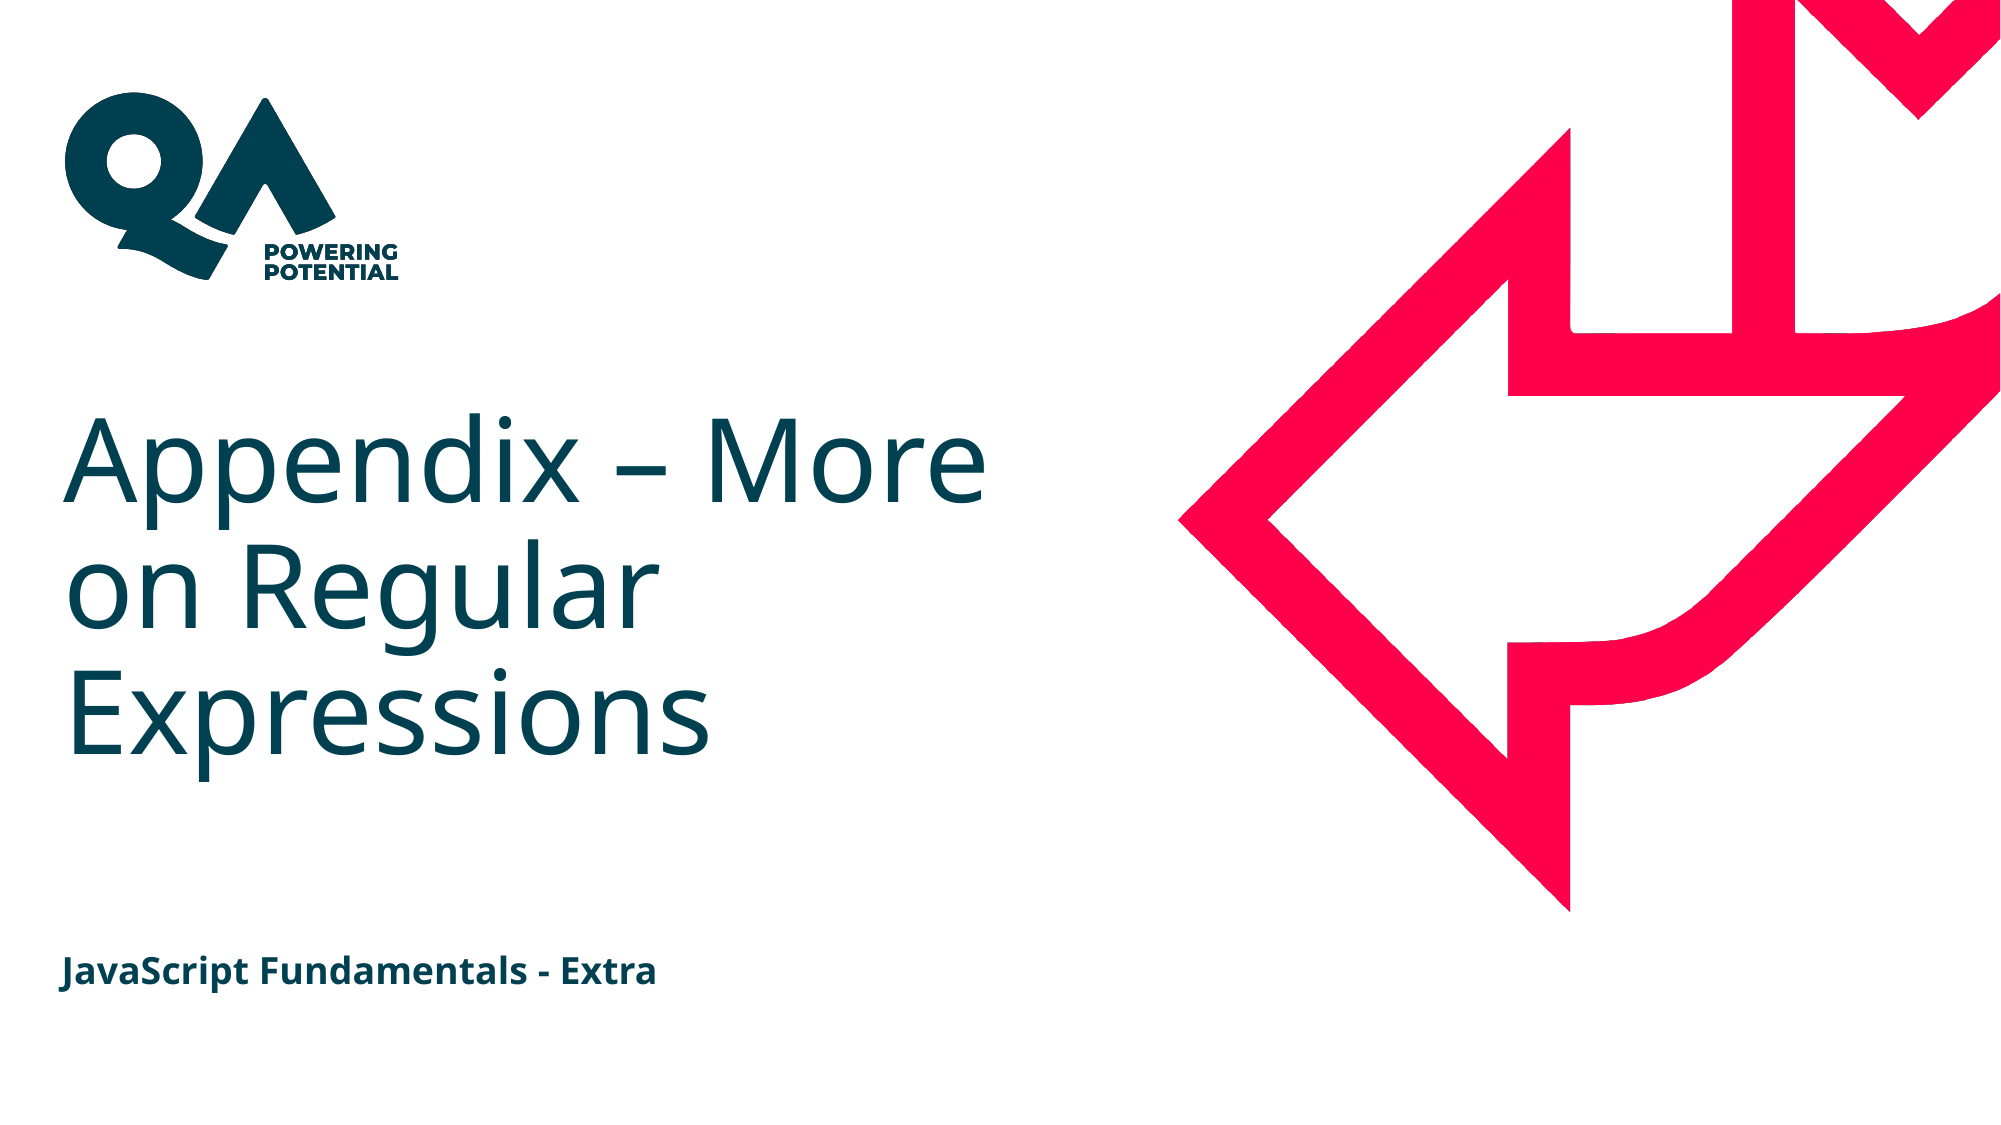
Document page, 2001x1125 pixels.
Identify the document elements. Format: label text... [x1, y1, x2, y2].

picture [13, 49, 447, 314]
title Appendix – More on Regular Expressions [63, 381, 1146, 780]
picture [1161, 0, 2001, 929]
list JavaScript Fundamentals - Extra [61, 946, 1146, 1061]
